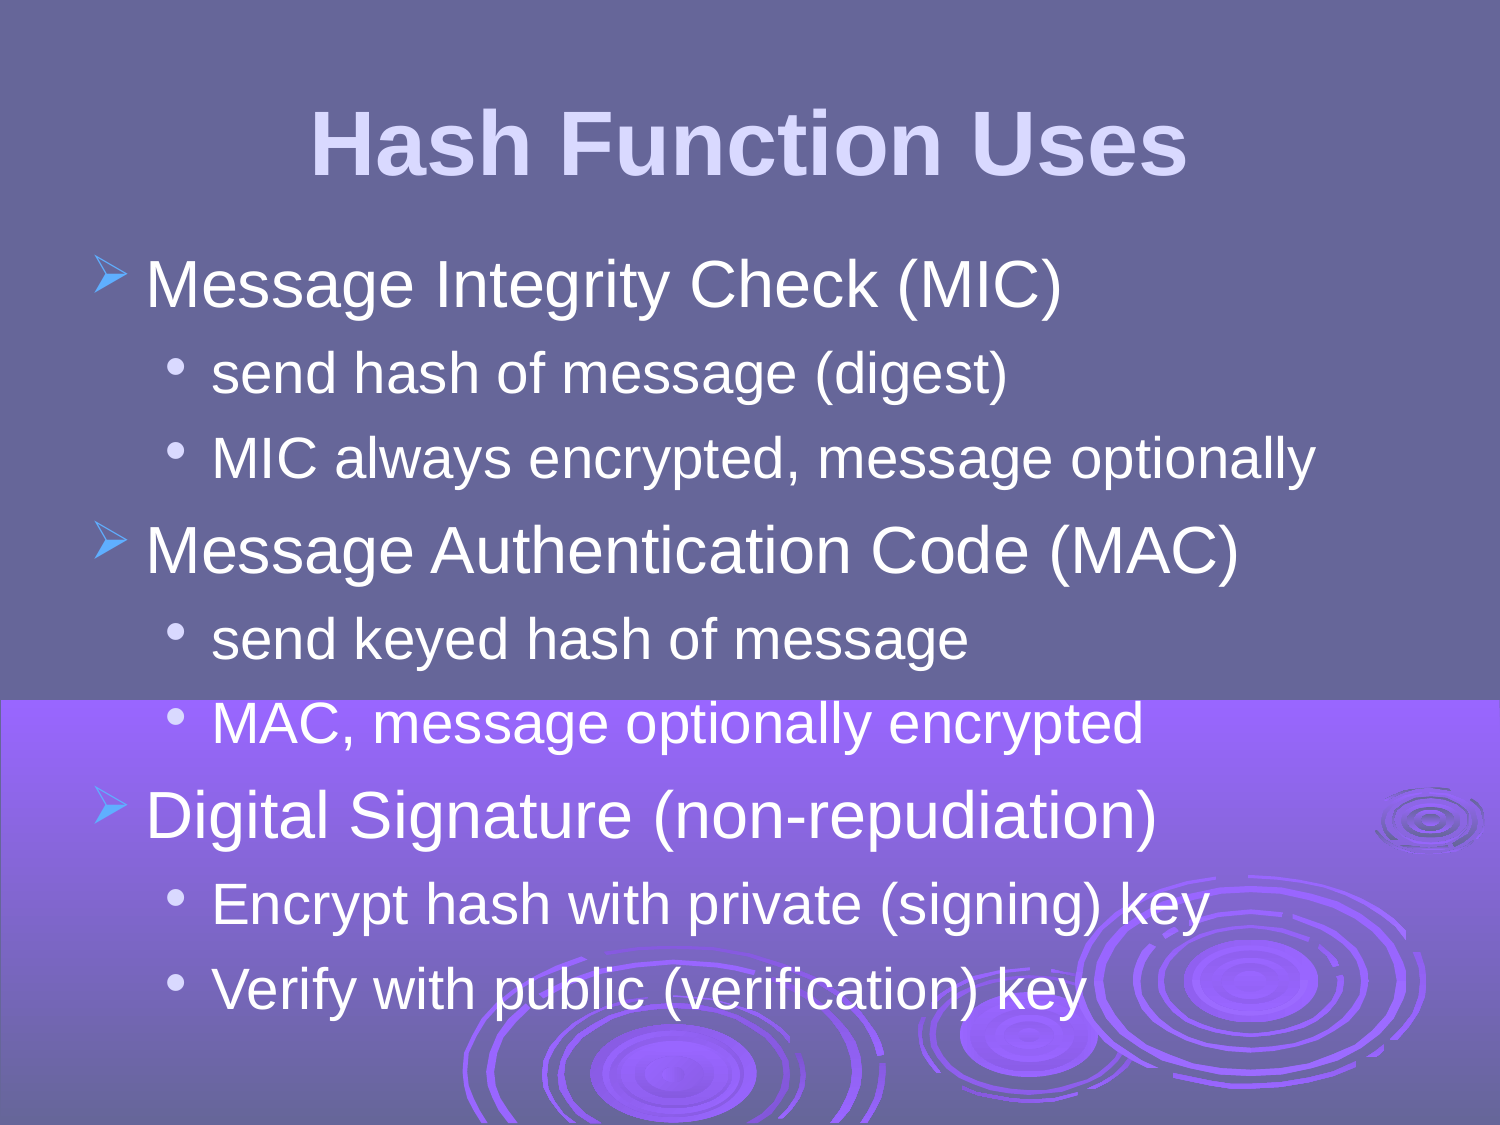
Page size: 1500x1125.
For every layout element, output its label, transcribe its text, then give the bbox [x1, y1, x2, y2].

text_box Message Integrity Check (MIC) send hash of message (digest) MIC always encrypted, message optionally Message Authentication Code (MAC) send keyed hash of message MAC, message optionally encrypted Digital Signature (non-repudiation) Encrypt hash with private (signing) key Verify with public (verification) key [74, 233, 1425, 1029]
picture [929, 1029, 1122, 1095]
text_box Hash Function Uses [74, 45, 1425, 233]
